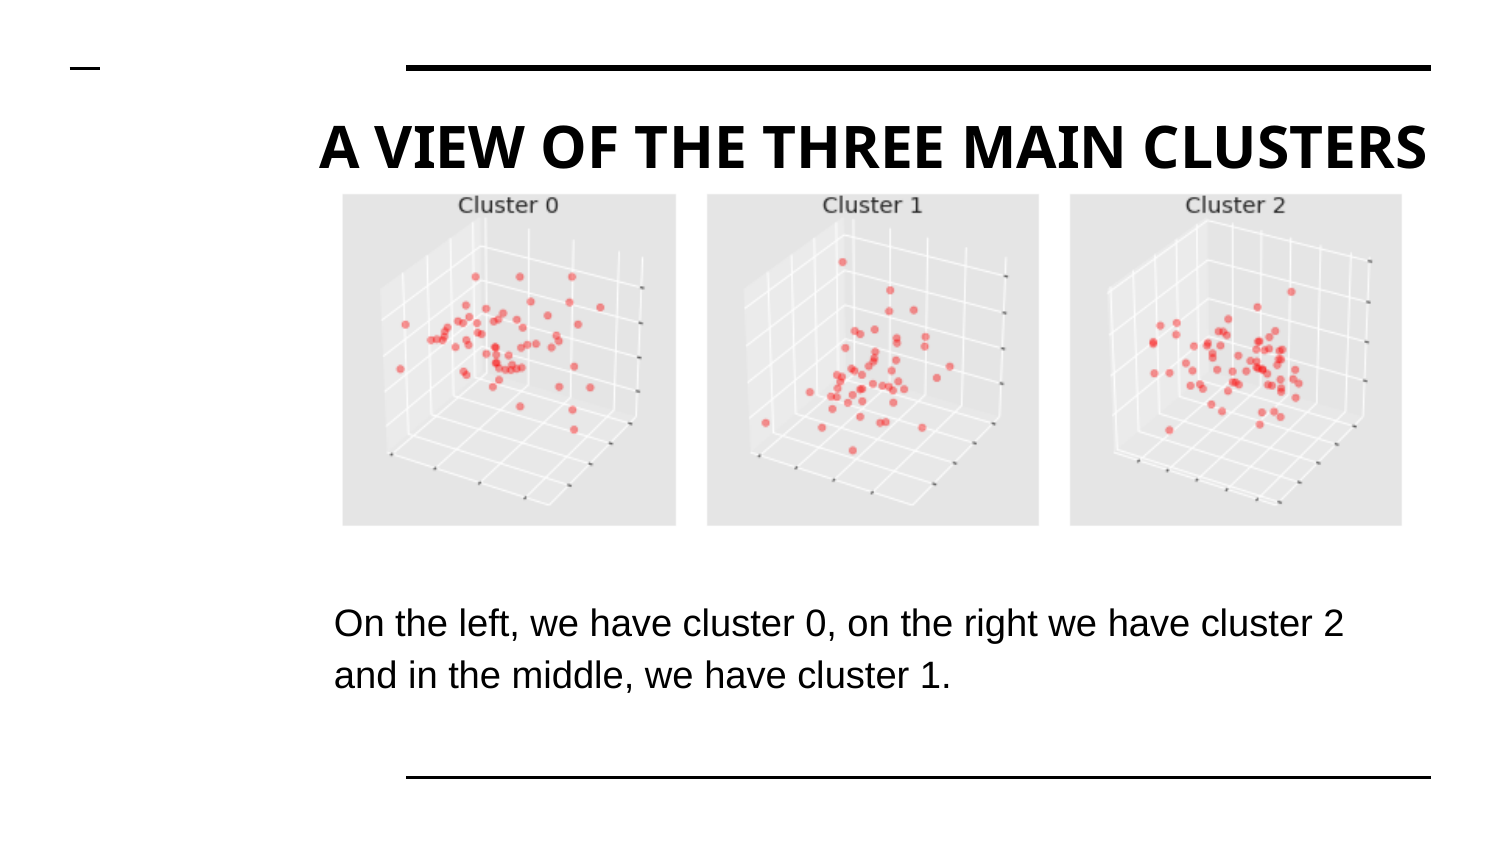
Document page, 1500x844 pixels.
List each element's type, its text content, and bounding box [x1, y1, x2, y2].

picture [331, 185, 1413, 538]
title A VIEW OF THE THREE MAIN CLUSTERS [304, 94, 1454, 199]
list On the left, we have cluster 0, on the right we have cluster 2 and in the middle, we have cluster 1. [318, 576, 1379, 702]
